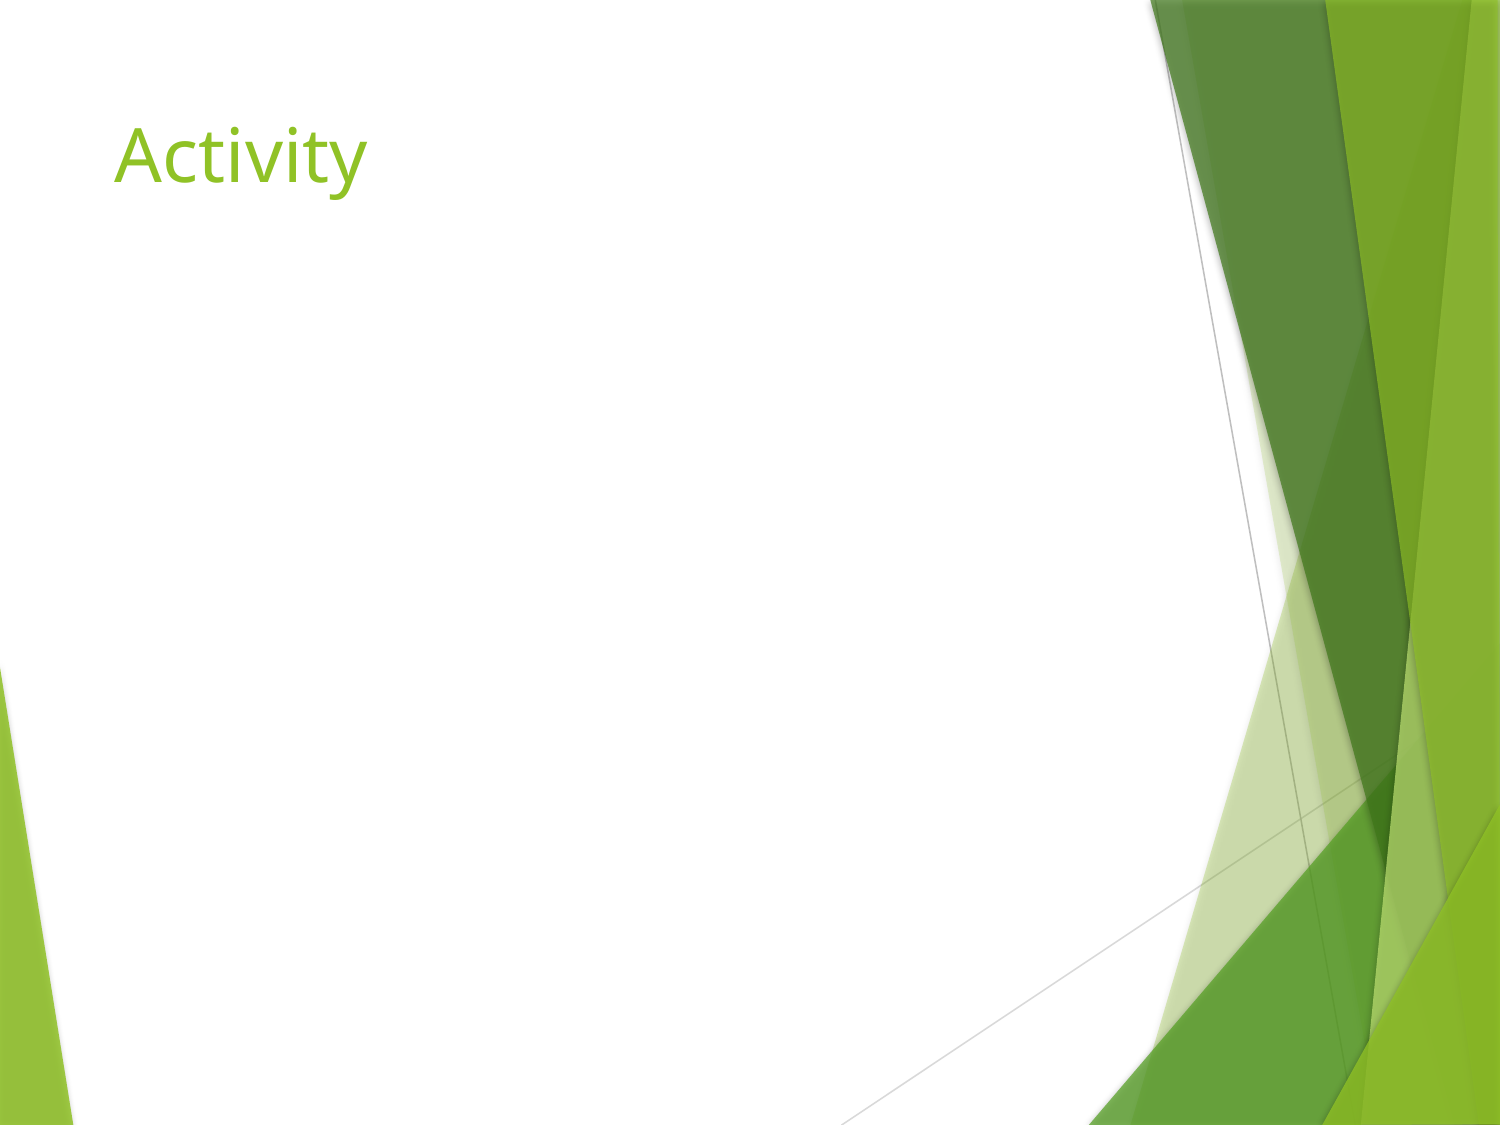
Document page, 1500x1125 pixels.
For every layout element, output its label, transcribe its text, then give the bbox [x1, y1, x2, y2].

title Activity [99, 99, 1142, 317]
